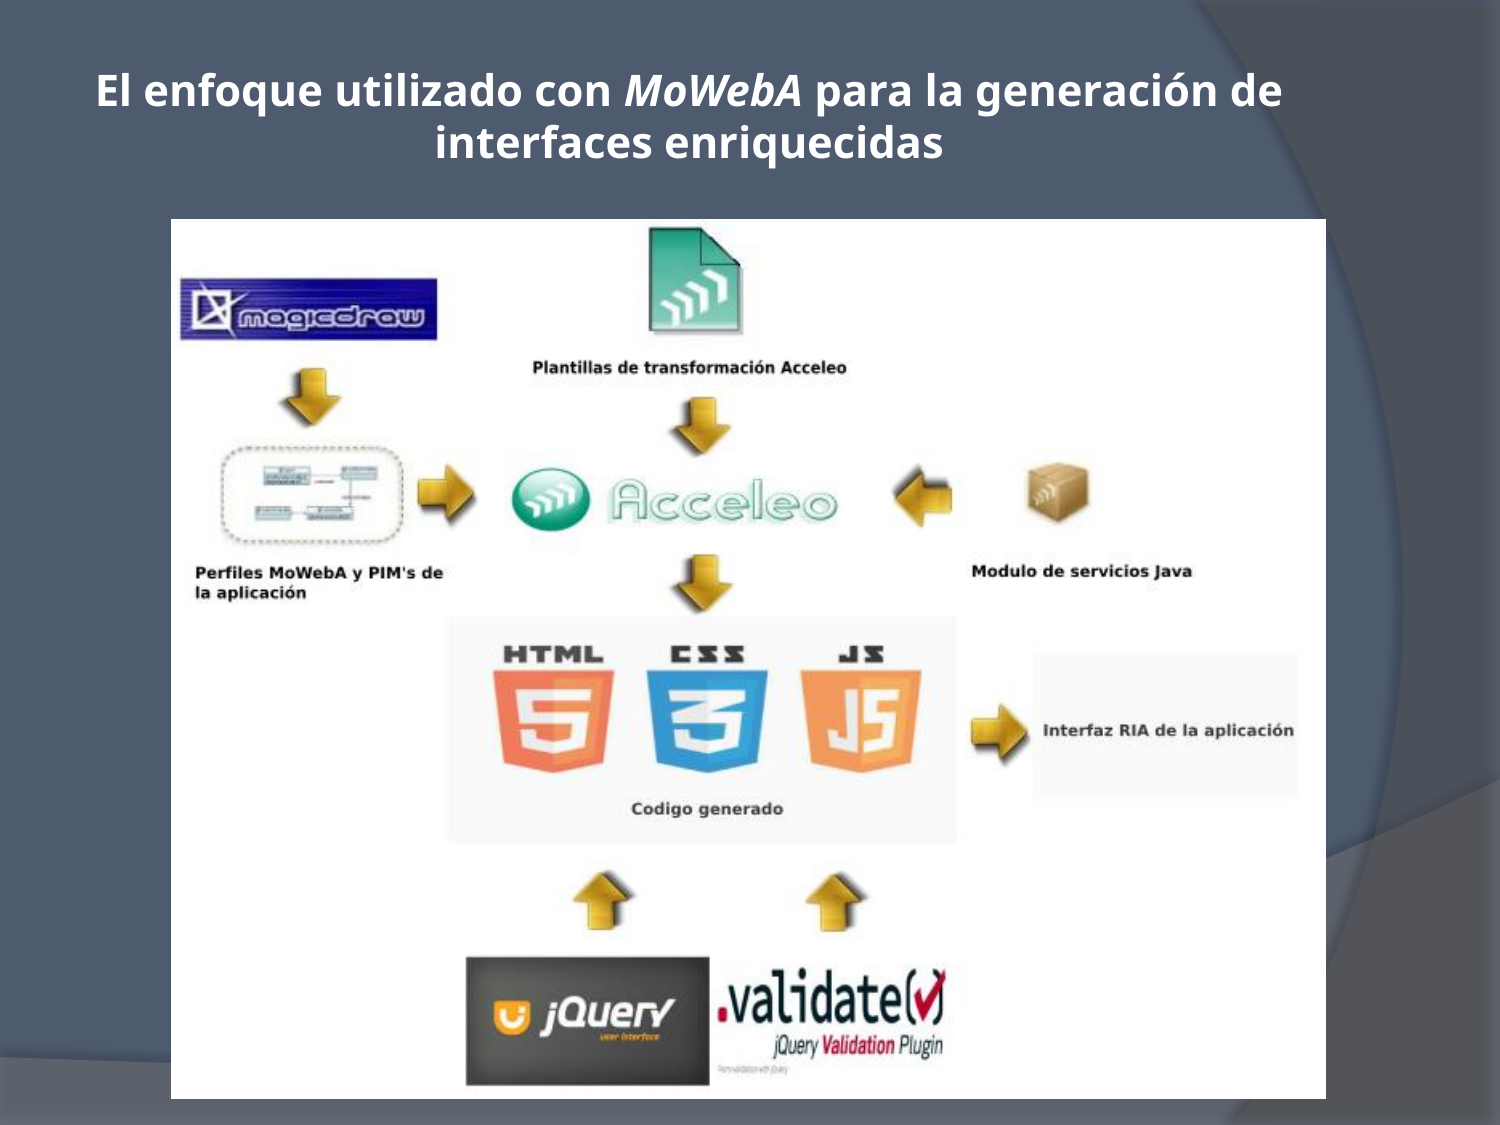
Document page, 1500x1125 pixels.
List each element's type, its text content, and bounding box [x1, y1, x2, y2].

title El enfoque utilizado con MoWebA para la generación de interfaces enriquecidas [76, 54, 1302, 243]
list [170, 219, 1326, 1099]
